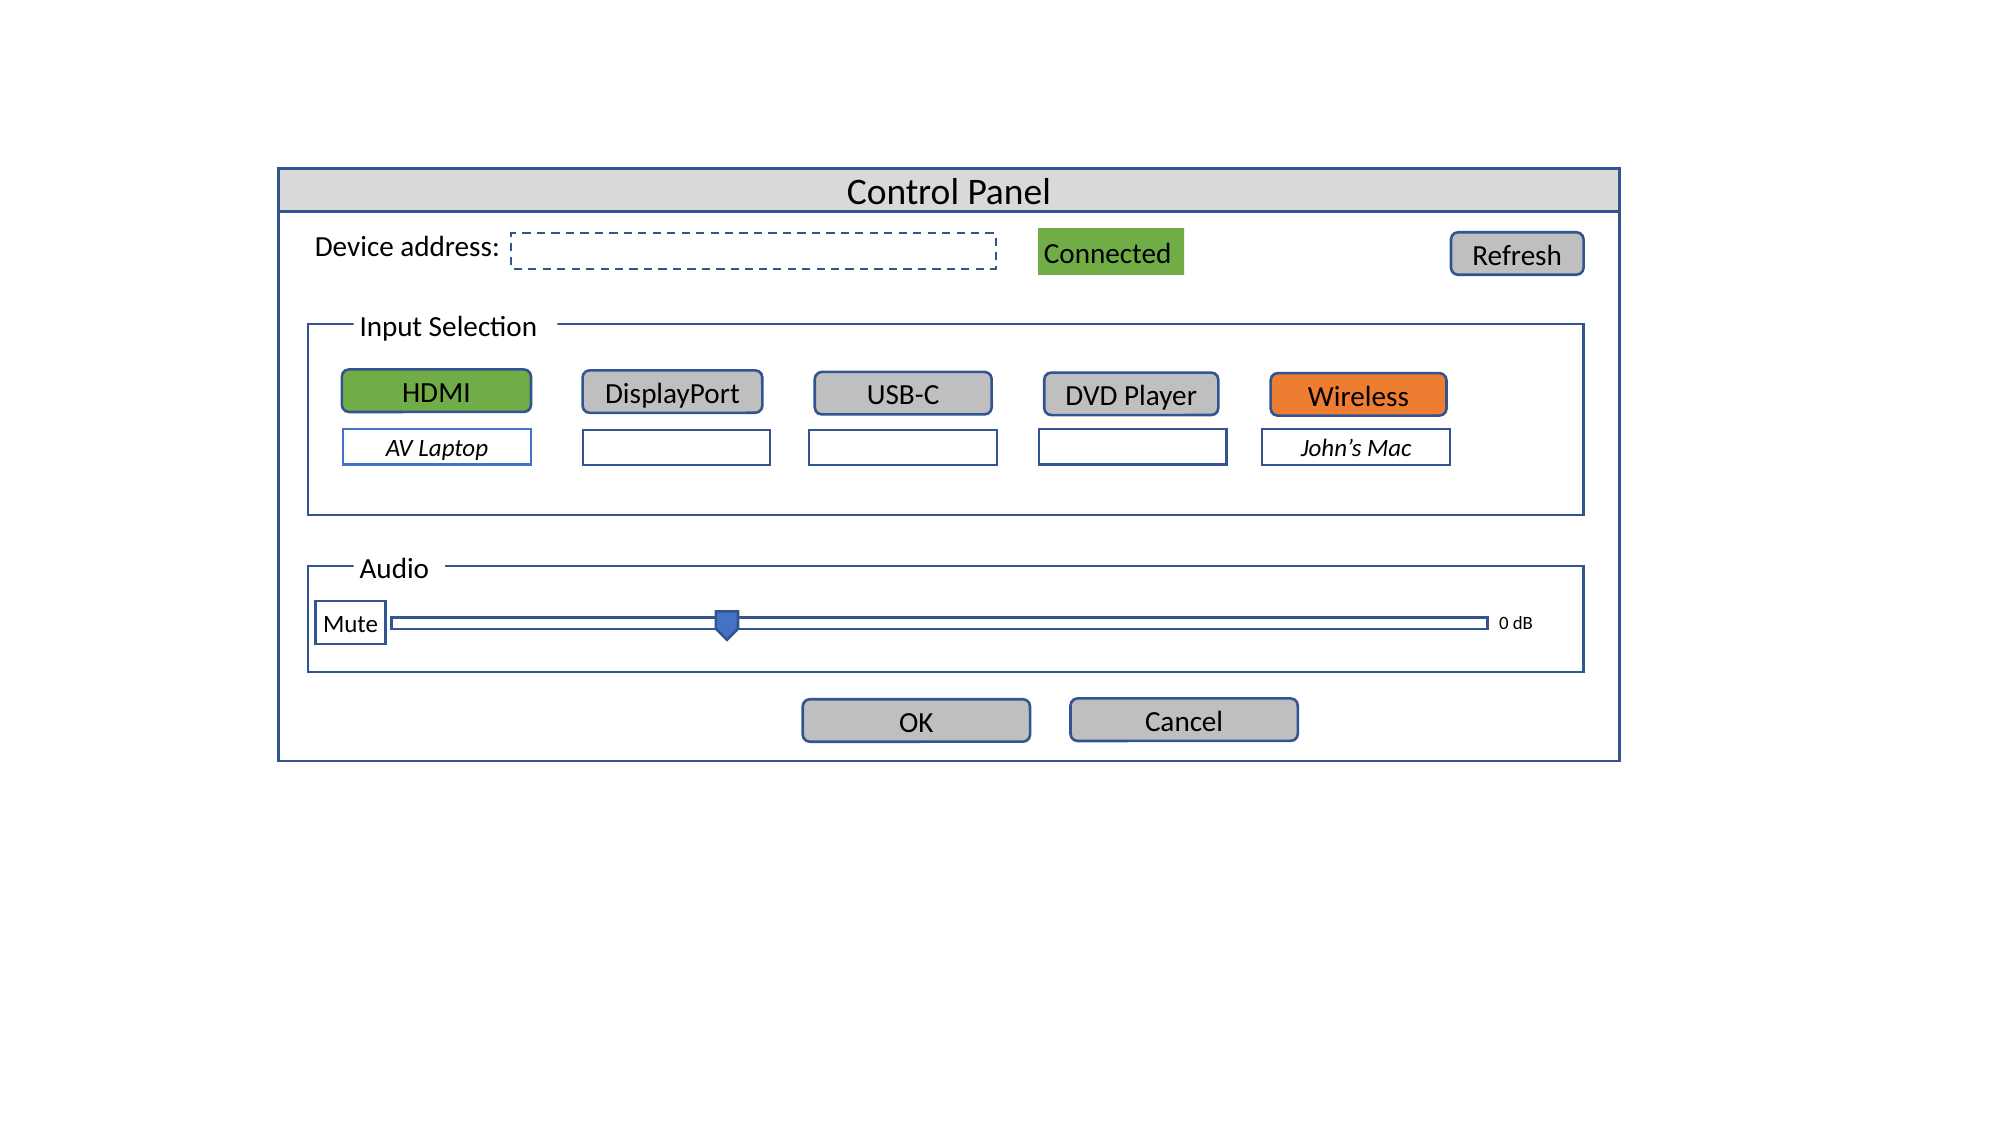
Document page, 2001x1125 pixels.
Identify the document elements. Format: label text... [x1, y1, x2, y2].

text_box Input Selection [353, 301, 558, 349]
text_box [307, 323, 1585, 516]
text_box HDMI [340, 368, 533, 414]
text_box AV Laptop [342, 428, 532, 466]
text_box [391, 616, 714, 630]
text_box USB-C [813, 370, 993, 416]
text_box DVD Player [1043, 371, 1220, 417]
text_box [510, 232, 997, 270]
text_box [582, 429, 771, 466]
text_box 0 dB [1493, 605, 1546, 640]
text_box [307, 565, 1585, 673]
text_box Device address: [308, 221, 507, 269]
text_box [808, 429, 998, 466]
text_box [1038, 428, 1228, 466]
text_box Control Panel [277, 167, 1620, 213]
text_box Audio [353, 543, 446, 591]
text_box [714, 610, 740, 642]
text_box DisplayPort [581, 369, 764, 414]
text_box OK [801, 698, 1032, 743]
text_box Wireless [1269, 372, 1448, 417]
text_box John’s Mac [1261, 428, 1451, 466]
text_box Cancel [1069, 697, 1299, 742]
text_box [740, 616, 1488, 630]
text_box [277, 213, 1620, 762]
text_box Refresh [1449, 231, 1585, 276]
text_box Connected [1038, 228, 1185, 275]
